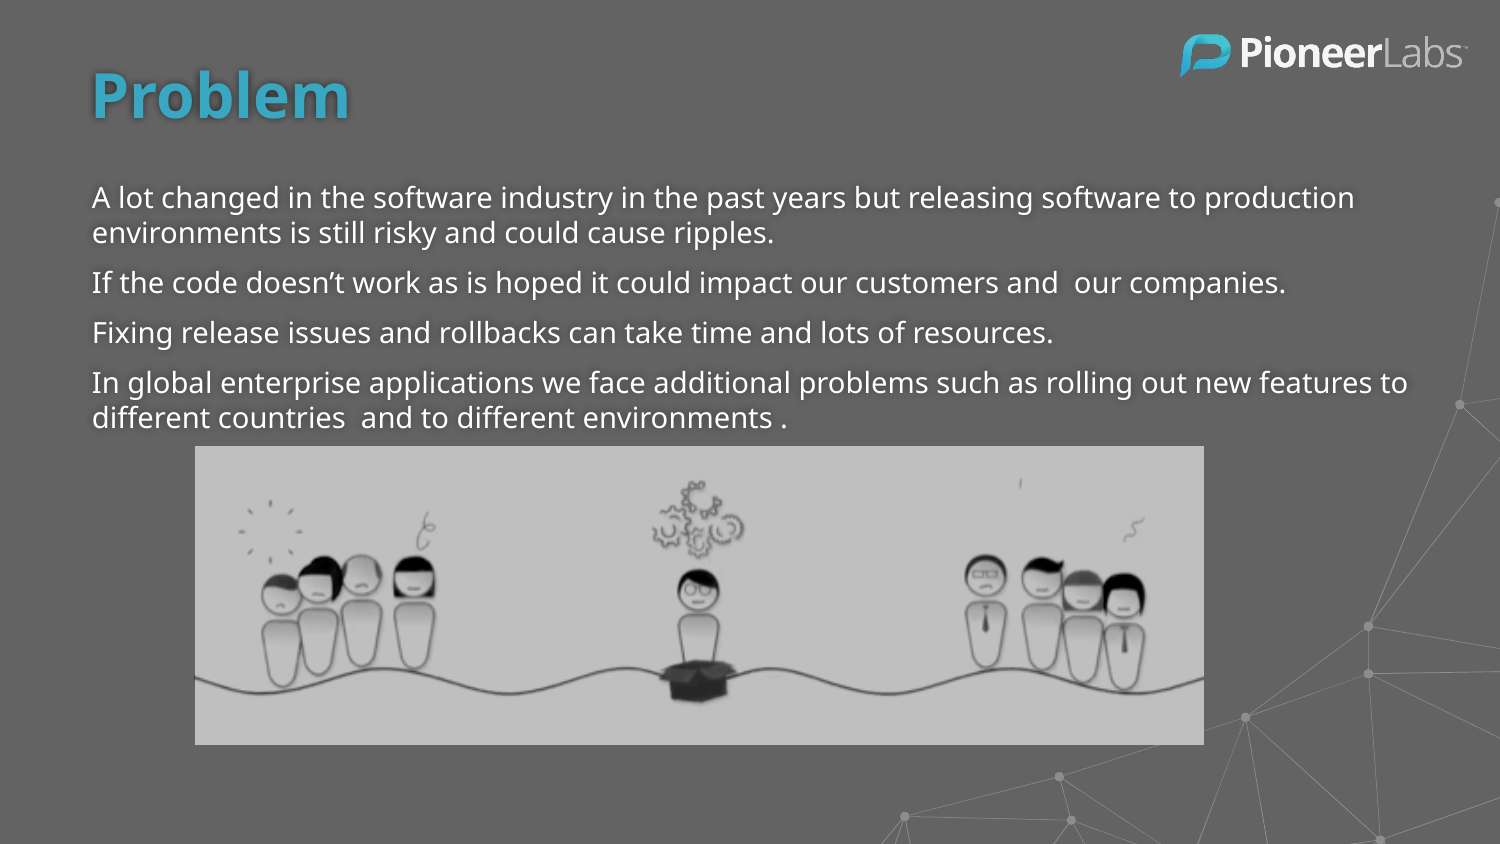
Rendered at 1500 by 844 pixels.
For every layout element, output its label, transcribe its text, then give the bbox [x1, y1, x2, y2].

list A lot changed in the software industry in the past years but releasing software to production environments is still risky and could cause ripples. If the code doesn’t work as is hoped it could impact our customers and our companies. Fixing release issues and rollbacks can take time and lots of resources. In global enterprise applications we face additional problems such as rolling out new features to different countries and to different environments . [76, 215, 1429, 399]
picture [194, 445, 1205, 746]
picture [1163, 23, 1485, 88]
title Problem [75, 33, 1425, 155]
